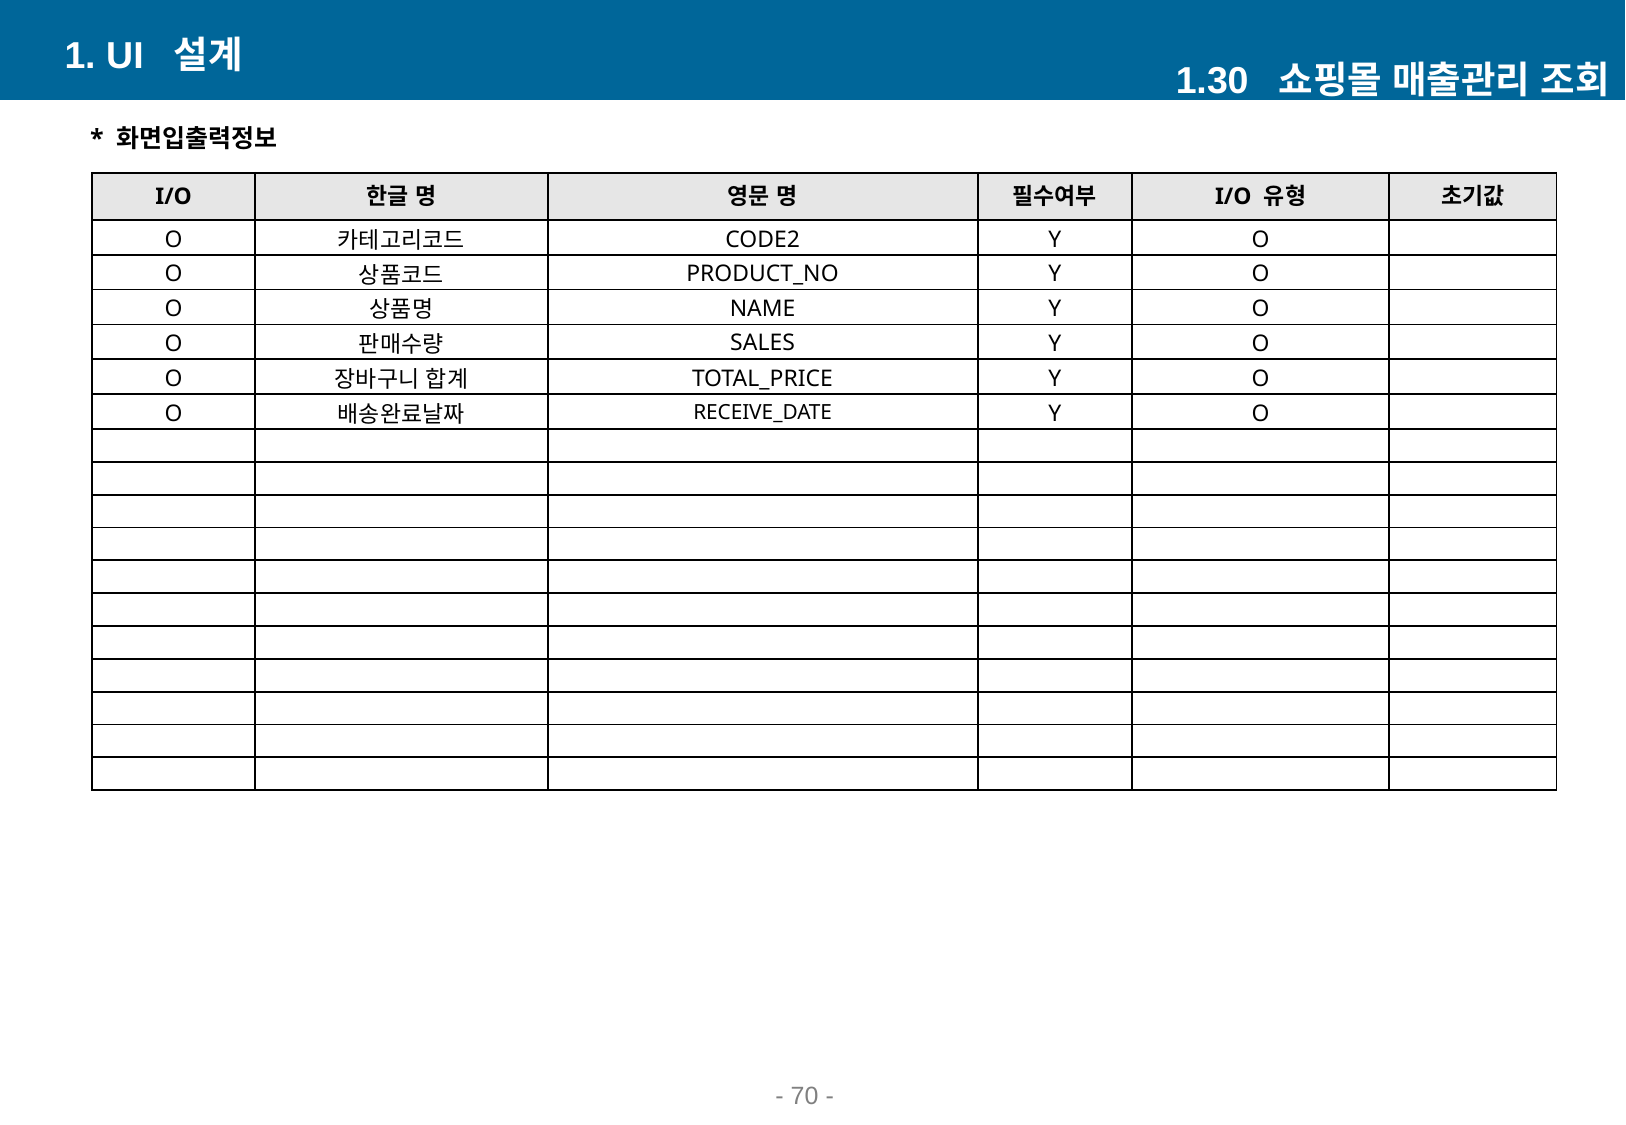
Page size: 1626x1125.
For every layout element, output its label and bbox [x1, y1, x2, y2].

table_cell [256, 627, 547, 658]
table_cell [1133, 430, 1388, 461]
table_cell [93, 627, 254, 658]
table_cell [549, 360, 977, 393]
table_cell [256, 256, 547, 289]
table_cell [979, 463, 1131, 494]
table_cell [979, 693, 1131, 724]
table_cell [1390, 725, 1556, 756]
table_cell [93, 290, 254, 324]
table_header [1390, 174, 1556, 219]
text_box [968, 53, 1625, 104]
table_cell [256, 430, 547, 461]
table_cell [549, 221, 977, 254]
table_header [979, 174, 1131, 219]
table_cell [979, 725, 1131, 756]
table_cell [1390, 627, 1556, 658]
table_cell [549, 528, 977, 559]
table_cell [93, 660, 254, 691]
table_cell [256, 360, 547, 393]
table_header [549, 174, 977, 219]
table_cell [1133, 496, 1388, 527]
table_cell [93, 325, 254, 358]
table_cell [1133, 463, 1388, 494]
table_cell [979, 221, 1131, 254]
table_cell [1390, 256, 1556, 289]
table_cell [979, 290, 1131, 324]
text_box [49, 28, 707, 79]
table_cell [1390, 290, 1556, 324]
table_cell [93, 528, 254, 559]
table_cell [93, 758, 254, 789]
table_cell [1390, 395, 1556, 428]
table_cell [256, 725, 547, 756]
table_cell [549, 627, 977, 658]
table_cell [1133, 256, 1388, 289]
table_cell [549, 496, 977, 527]
table_cell [93, 561, 254, 592]
table_cell [1390, 693, 1556, 724]
table_cell [979, 360, 1131, 393]
table_cell [549, 395, 977, 428]
table_cell [549, 463, 977, 494]
table_cell [93, 221, 254, 254]
table_cell [256, 594, 547, 625]
table_cell [93, 496, 254, 527]
table_cell [1133, 594, 1388, 625]
table_cell [1133, 395, 1388, 428]
table_cell [1133, 561, 1388, 592]
table_cell [256, 325, 547, 358]
table_cell [549, 325, 977, 358]
table_header [256, 174, 547, 219]
table_cell [93, 463, 254, 494]
table_cell [549, 758, 977, 789]
table_cell [93, 360, 254, 393]
table_cell [1133, 221, 1388, 254]
table_cell [1133, 725, 1388, 756]
table_cell [256, 693, 547, 724]
table_cell [979, 758, 1131, 789]
table_cell [549, 693, 977, 724]
table_cell [256, 463, 547, 494]
table_cell [1390, 221, 1556, 254]
slide_number [634, 1069, 975, 1118]
table_cell [1390, 496, 1556, 527]
table_cell [93, 395, 254, 428]
table_cell [1390, 325, 1556, 358]
table_cell [549, 256, 977, 289]
table_cell [1133, 290, 1388, 324]
table_cell [979, 430, 1131, 461]
table_cell [979, 528, 1131, 559]
table_cell [979, 395, 1131, 428]
table_cell [1133, 660, 1388, 691]
table_cell [256, 290, 547, 324]
table_cell [979, 594, 1131, 625]
table_cell [549, 561, 977, 592]
table_cell [93, 430, 254, 461]
table_cell [1133, 528, 1388, 559]
table_cell [93, 256, 254, 289]
table_cell [979, 325, 1131, 358]
table_cell [256, 395, 547, 428]
table_cell [93, 594, 254, 625]
table_cell [256, 221, 547, 254]
table_cell [549, 430, 977, 461]
table_cell [979, 660, 1131, 691]
table_cell [979, 256, 1131, 289]
table_header [93, 174, 254, 219]
table_cell [1390, 758, 1556, 789]
table_cell [256, 528, 547, 559]
text_box [75, 115, 292, 161]
table_cell [1133, 758, 1388, 789]
table_cell [1133, 693, 1388, 724]
table_header [1133, 174, 1388, 219]
table_cell [1390, 594, 1556, 625]
table_cell [1390, 561, 1556, 592]
table_cell [256, 758, 547, 789]
table_cell [549, 290, 977, 324]
table_cell [93, 693, 254, 724]
table_cell [1390, 430, 1556, 461]
table_cell [1133, 360, 1388, 393]
table_cell [256, 660, 547, 691]
table_cell [549, 660, 977, 691]
table_cell [256, 496, 547, 527]
table_cell [549, 725, 977, 756]
table_cell [1133, 627, 1388, 658]
table_cell [256, 561, 547, 592]
table_cell [1390, 660, 1556, 691]
table_cell [1390, 360, 1556, 393]
table_cell [1133, 325, 1388, 358]
table_cell [979, 561, 1131, 592]
table_cell [1390, 463, 1556, 494]
table_cell [979, 627, 1131, 658]
table_cell [93, 725, 254, 756]
table_cell [1390, 528, 1556, 559]
table_cell [549, 594, 977, 625]
table_cell [979, 496, 1131, 527]
